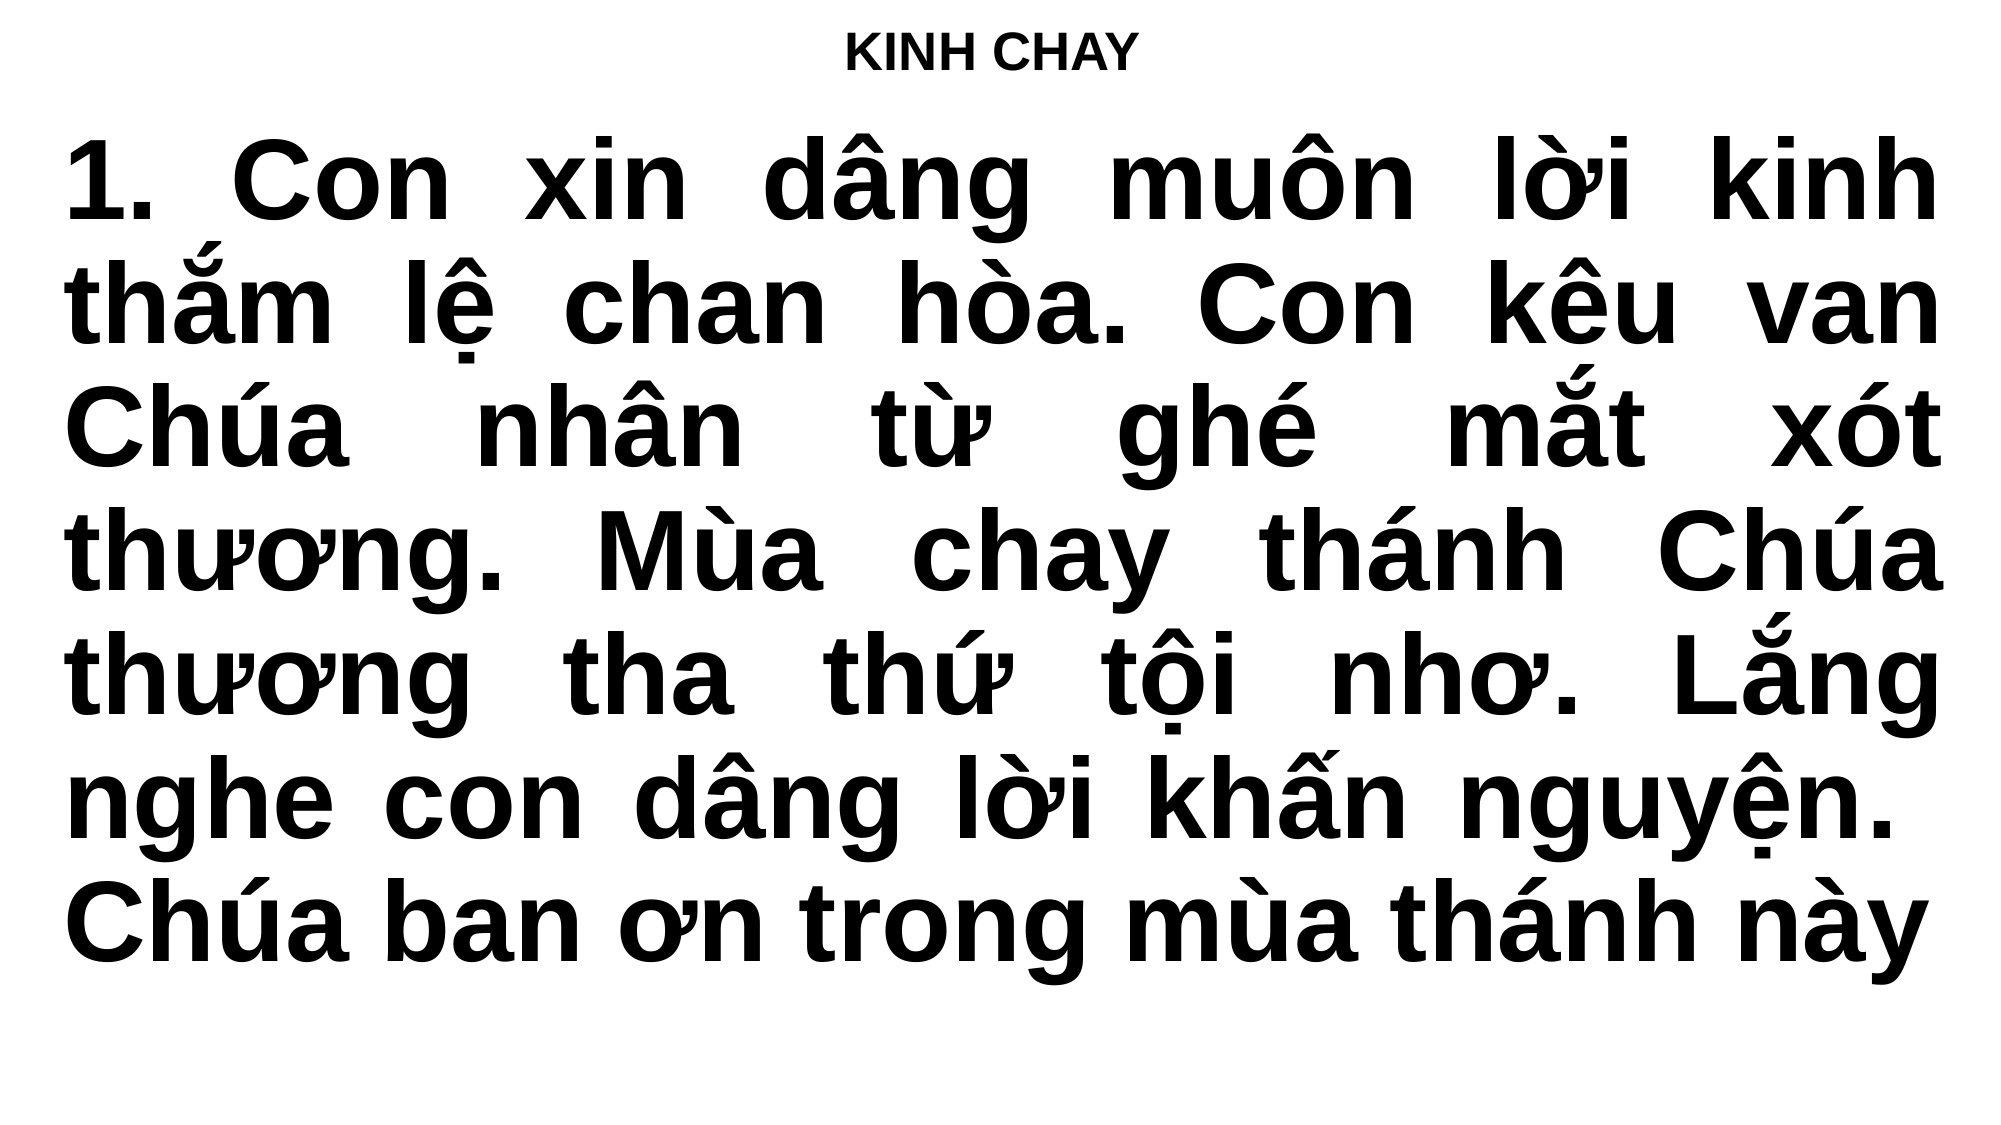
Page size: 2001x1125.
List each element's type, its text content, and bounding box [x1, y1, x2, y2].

title KINH CHAY [137, 0, 1863, 112]
list 1. Con xin dâng muôn lời kinh thắm lệ chan hòa. Con kêu van Chúa nhân từ ghé mắt xót thương. Mùa chay thánh Chúa thương tha thứ tội nhơ. Lắng nghe con dâng lời khấn nguyện. Chúa ban ơn trong mùa thánh này [48, 112, 1960, 1036]
